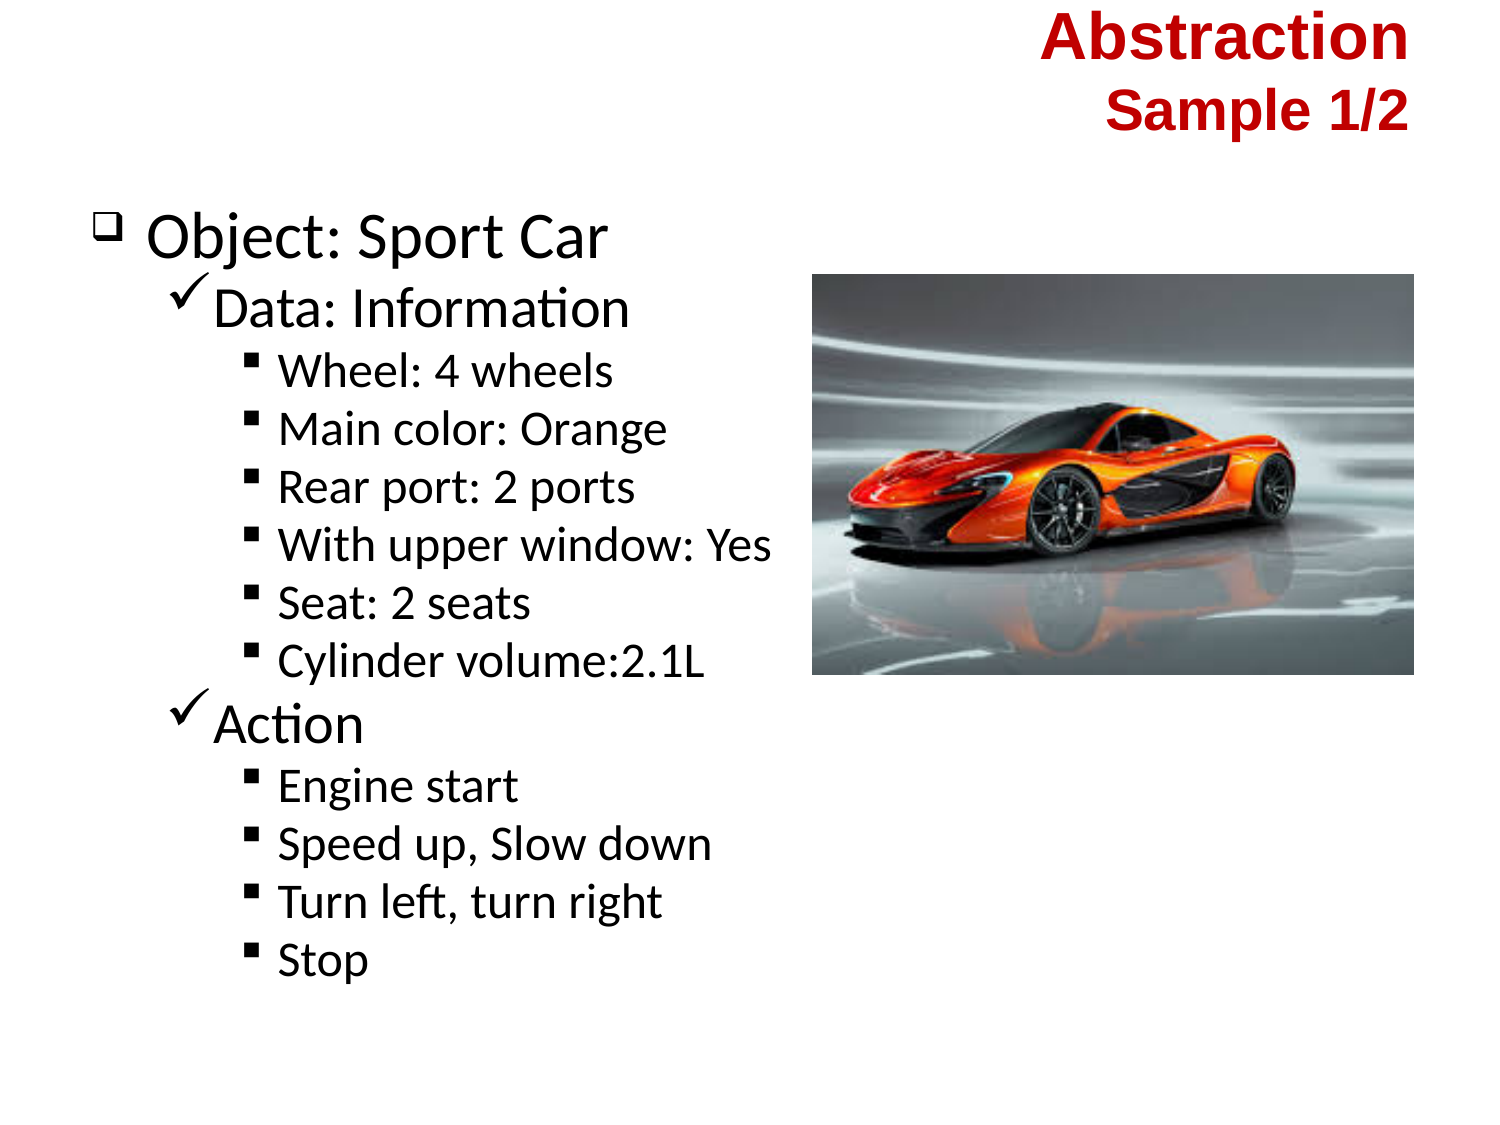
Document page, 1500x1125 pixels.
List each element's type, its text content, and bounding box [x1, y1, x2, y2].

title Abstraction Sample 1/2 [289, 0, 1426, 151]
picture [812, 274, 1414, 676]
list Object: Sport Car Data: Information Wheel: 4 wheels Main color: Orange Rear port: 2 ports With upper window: Yes Seat: 2 seats Cylinder volume:2.1L Action Engine start Speed up, Slow down Turn left, turn right Stop [74, 199, 1426, 1006]
